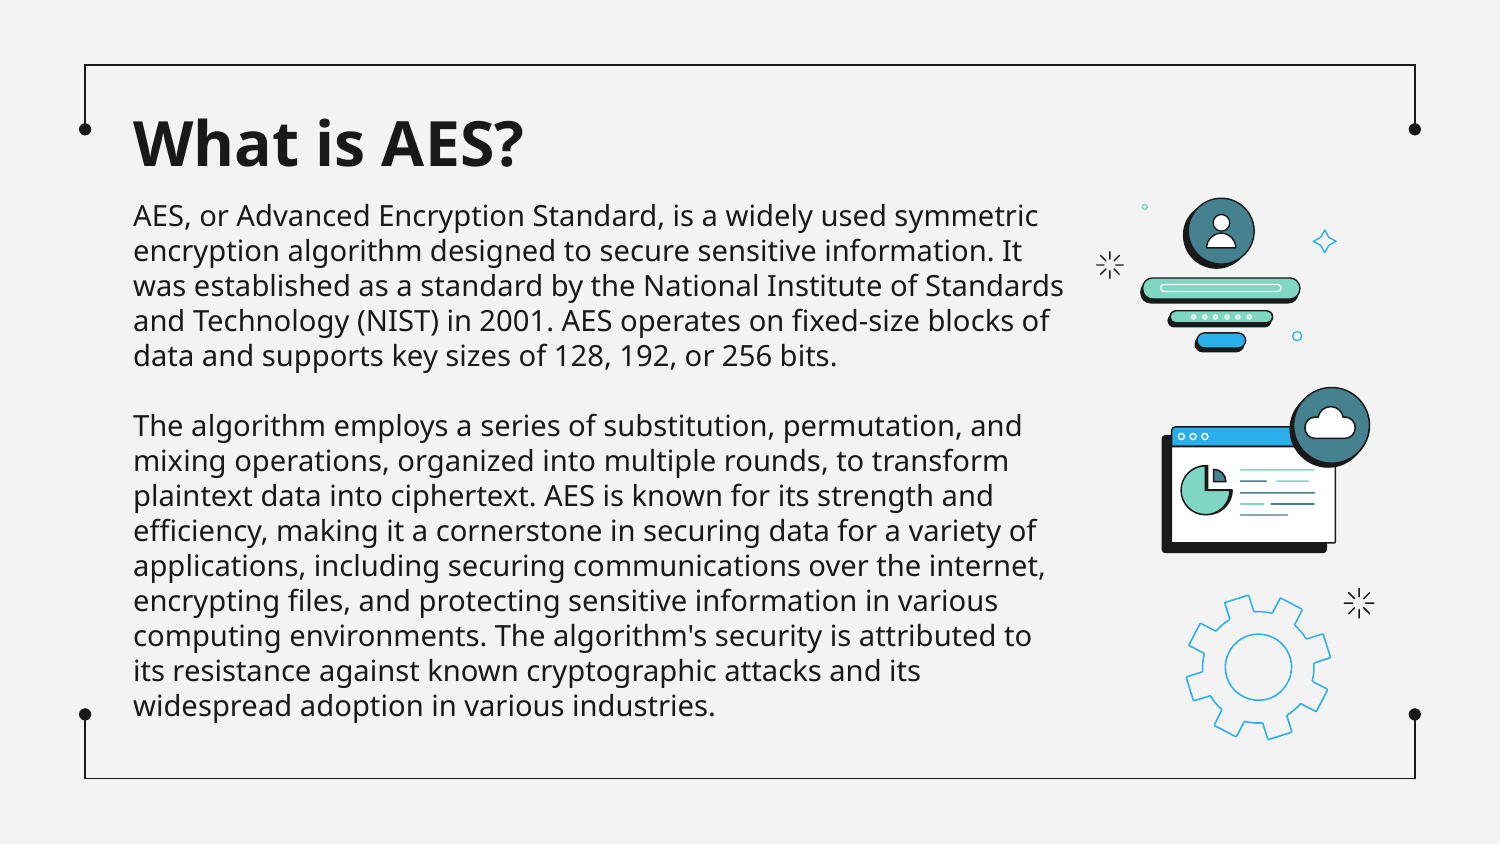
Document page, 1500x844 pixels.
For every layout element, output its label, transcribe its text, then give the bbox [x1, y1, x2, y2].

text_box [1184, 587, 1375, 741]
title What is AES? [118, 88, 1383, 183]
subtitle AES, or Advanced Encryption Standard, is a widely used symmetric encryption algorithm designed to secure sensitive information. It was established as a standard by the National Institute of Standards and Technology (NIST) in 2001. AES operates on fixed-size blocks of data and supports key sizes of 128, 192, or 256 bits. The algorithm employs a series of substitution, permutation, and mixing operations, organized into multiple rounds, to transform plaintext data into ciphertext. AES is known for its strength and efficiency, making it a cornerstone in securing data for a variety of applications, including securing communications over the internet, encrypting files, and protecting sensitive information in various computing environments. The algorithm's security is attributed to its resistance against known cryptographic attacks and its widespread adoption in various industries. [118, 182, 1082, 703]
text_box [1095, 197, 1338, 353]
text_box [1161, 386, 1375, 554]
